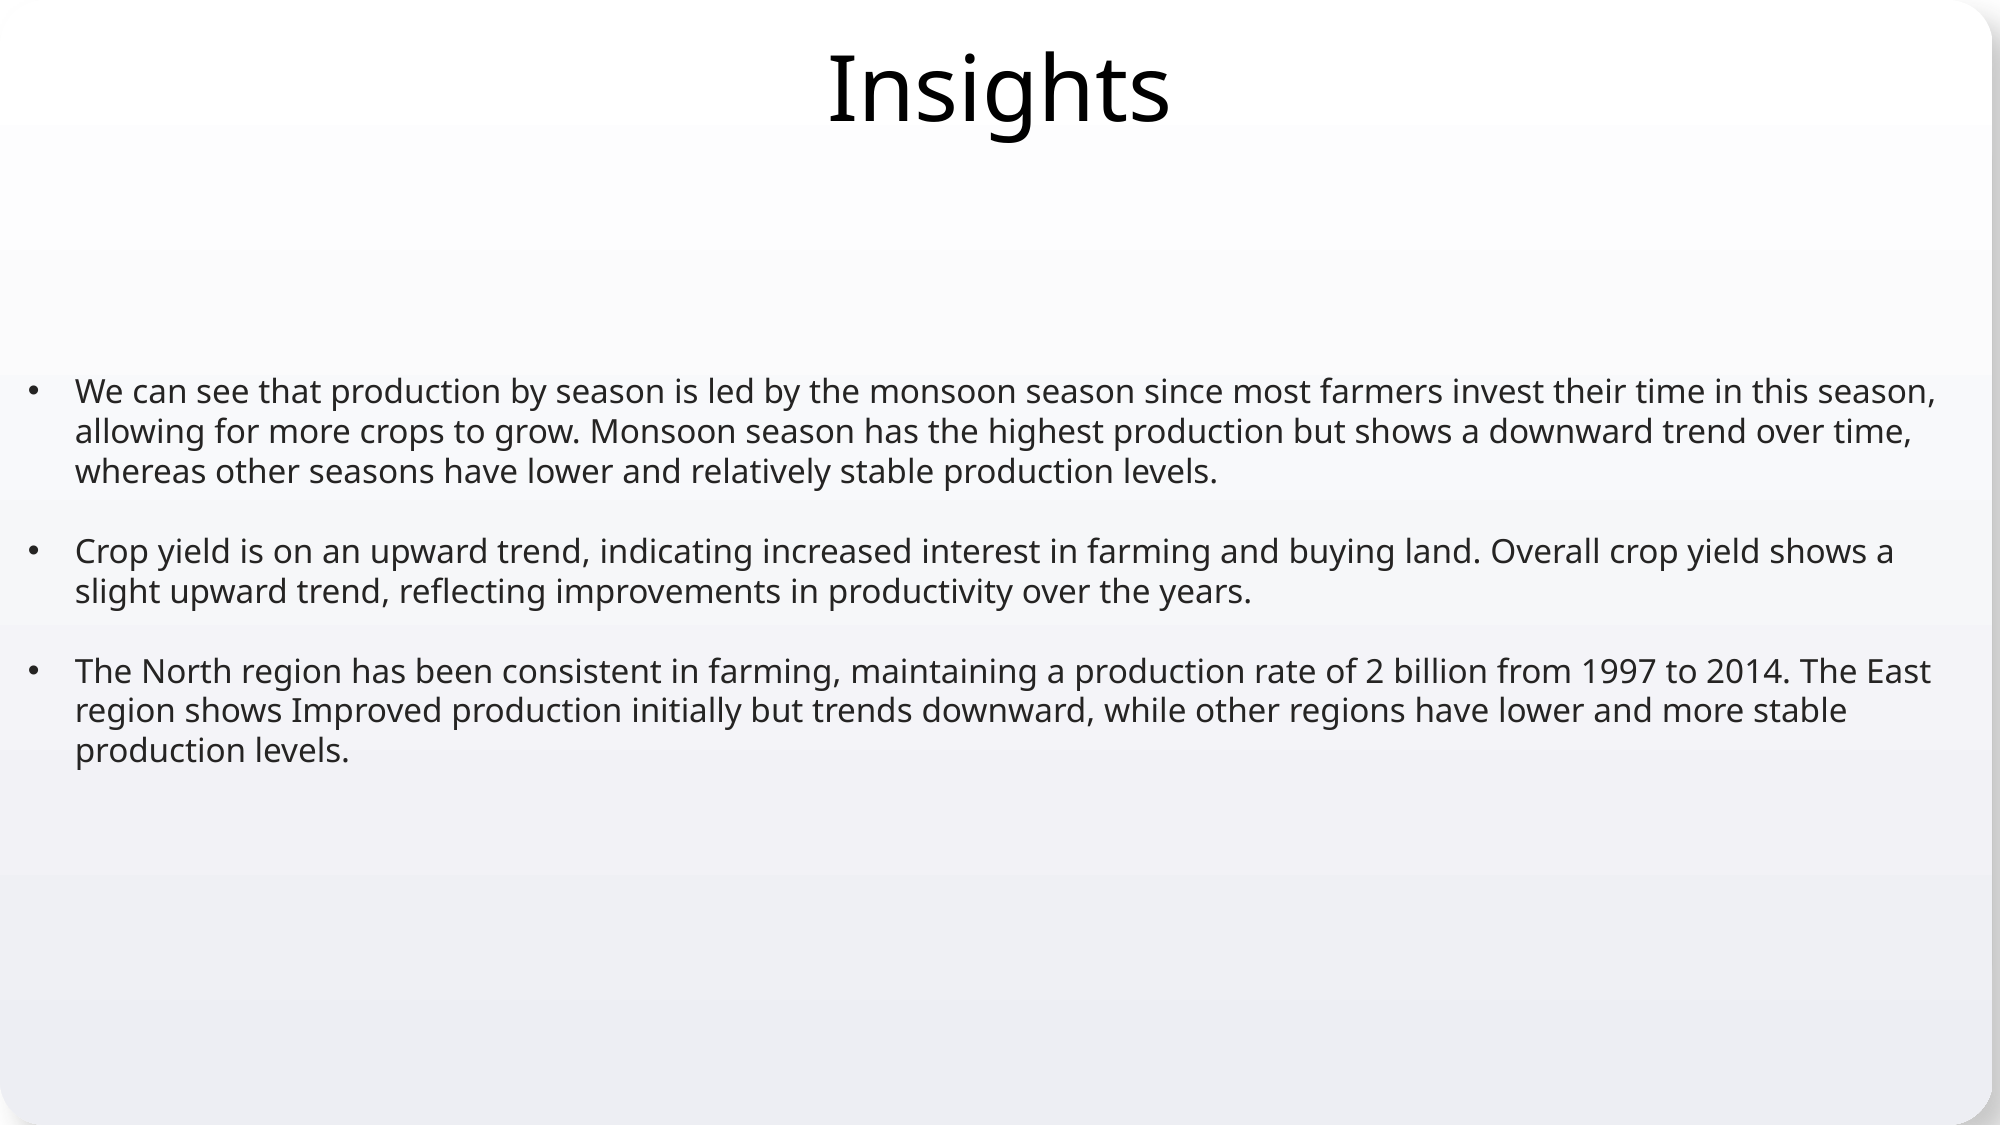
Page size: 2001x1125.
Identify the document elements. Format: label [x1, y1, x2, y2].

text_box [0, 0, 1994, 1125]
